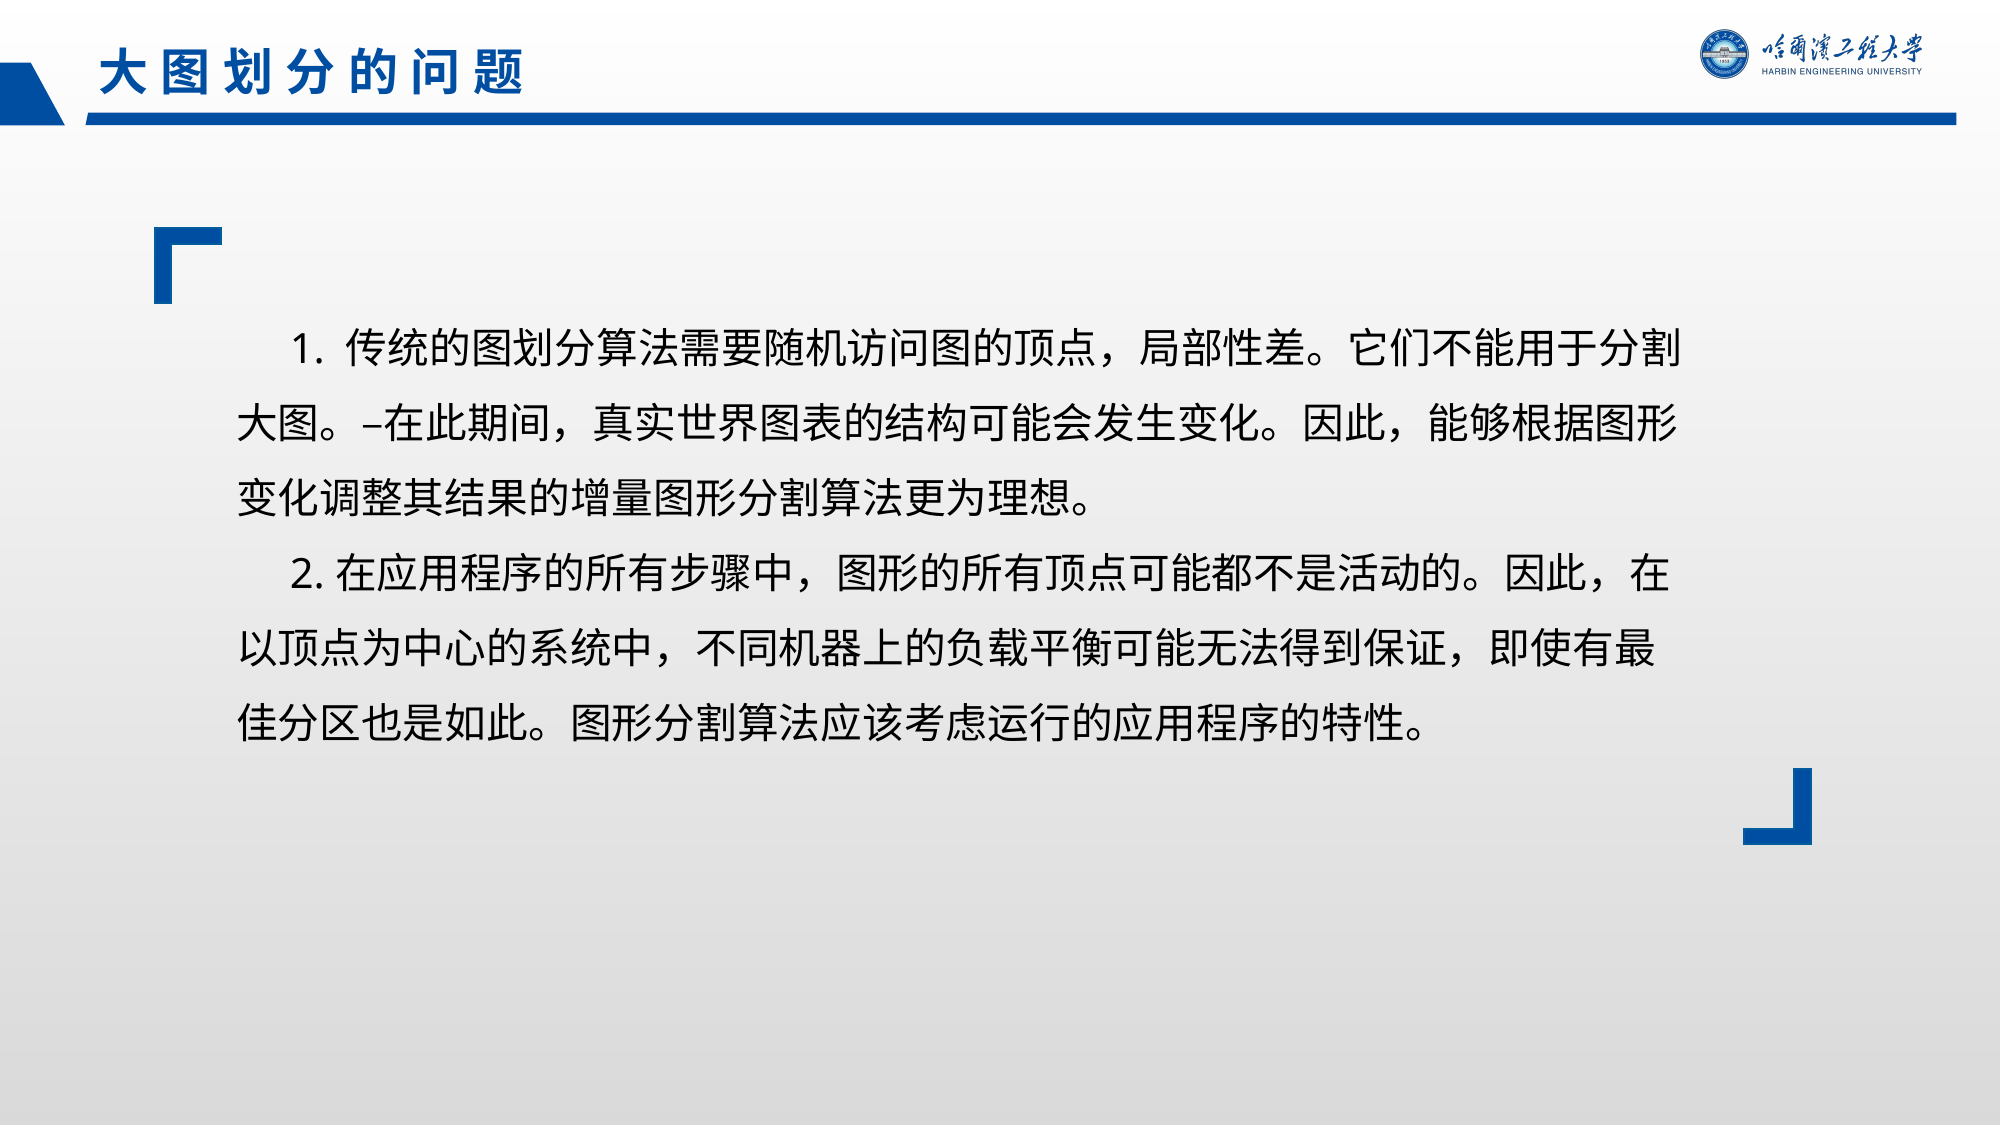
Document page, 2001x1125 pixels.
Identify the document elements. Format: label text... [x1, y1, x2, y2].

text_box [154, 227, 222, 304]
picture [1689, 21, 1933, 87]
text_box [84, 111, 1958, 127]
text_box [1743, 768, 1812, 845]
text_box 1. 传统的图划分算法需要随机访问图的顶点，局部性差。它们不能用于分割大图。–在此期间，真实世界图表的结构可能会发生变化。因此，能够根据图形变化调整其结果的增量图形分割算法更为理想。 2.在应用程序的所有步骤中，图形的所有顶点可能都不是活动的。因此，在以顶点为中心的系统中，不同机器上的负载平衡可能无法得到保证，即使有最佳分区也是如此。图形分割算法应该考虑运行的应用程序的特性。 [221, 289, 1707, 830]
text_box 大图划分的问题 [98, 37, 1214, 103]
text_box [0, 61, 67, 127]
